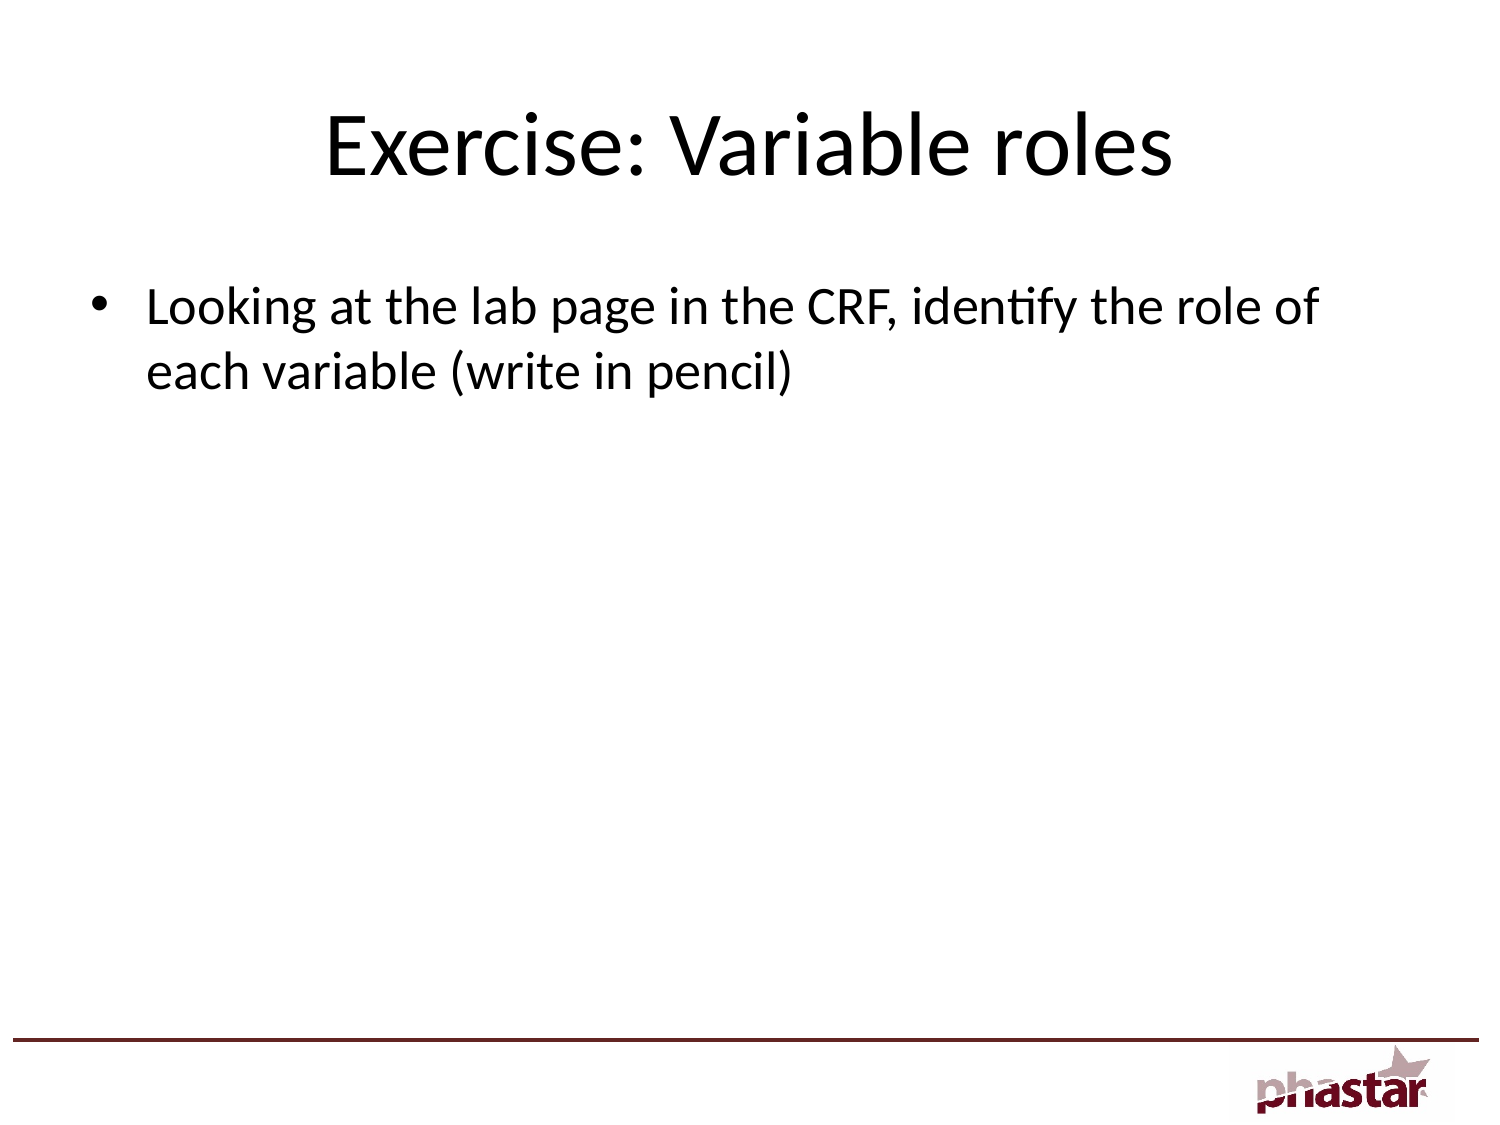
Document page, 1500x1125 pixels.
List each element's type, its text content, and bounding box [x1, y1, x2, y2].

title Exercise: Variable roles [75, 45, 1425, 233]
picture [1229, 1042, 1455, 1122]
list Looking at the lab page in the CRF, identify the role of each variable (write in pencil) [75, 262, 1425, 1005]
